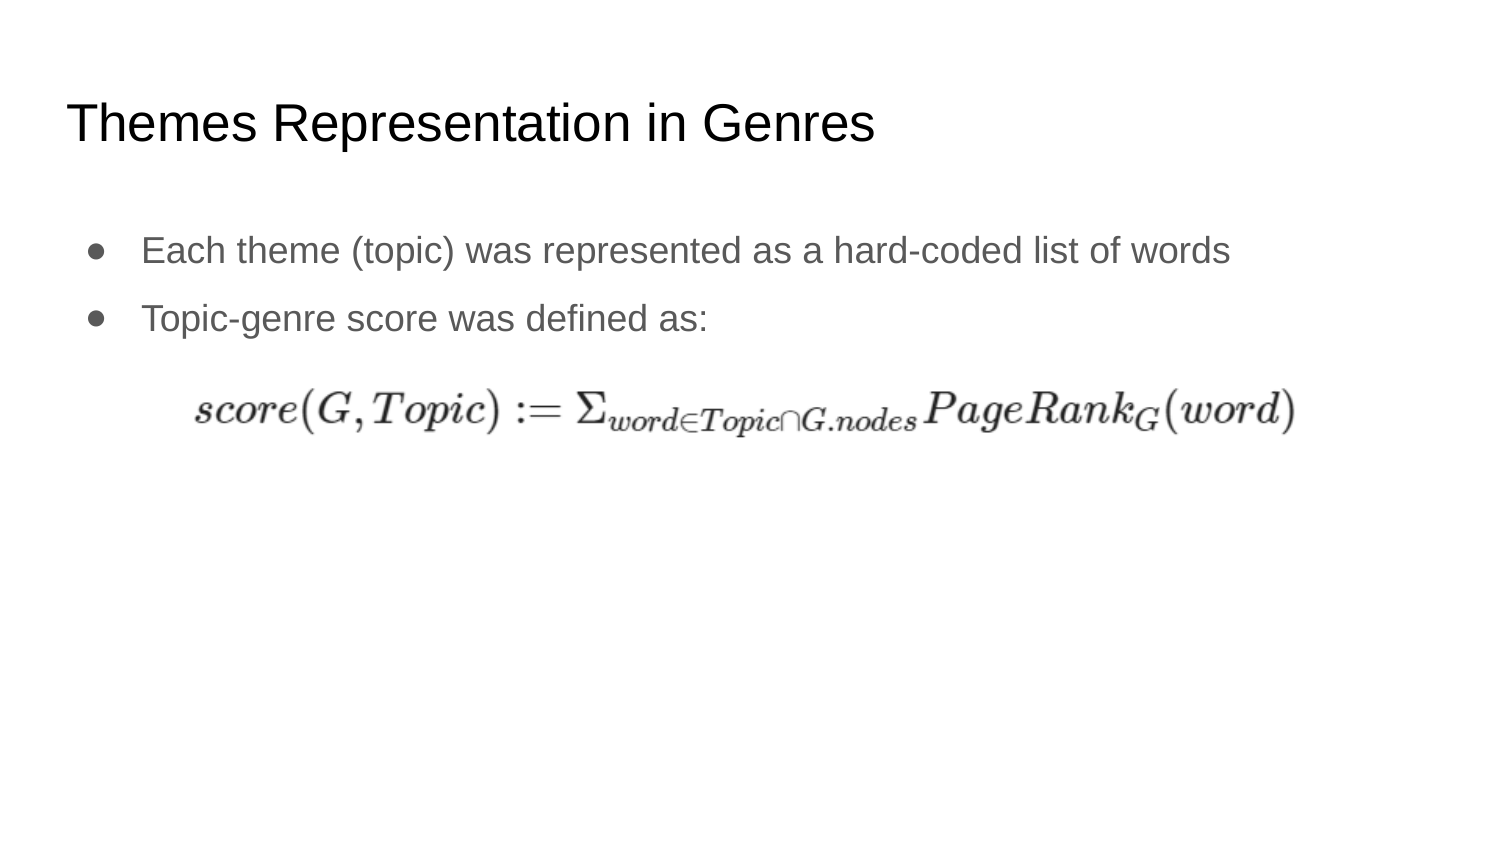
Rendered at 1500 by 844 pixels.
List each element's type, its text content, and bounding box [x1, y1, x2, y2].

picture [179, 365, 1321, 459]
title Themes Representation in Genres [51, 72, 1449, 167]
list Each theme (topic) was represented as a hard-coded list of words Topic-genre score was defined as: [51, 189, 1449, 524]
